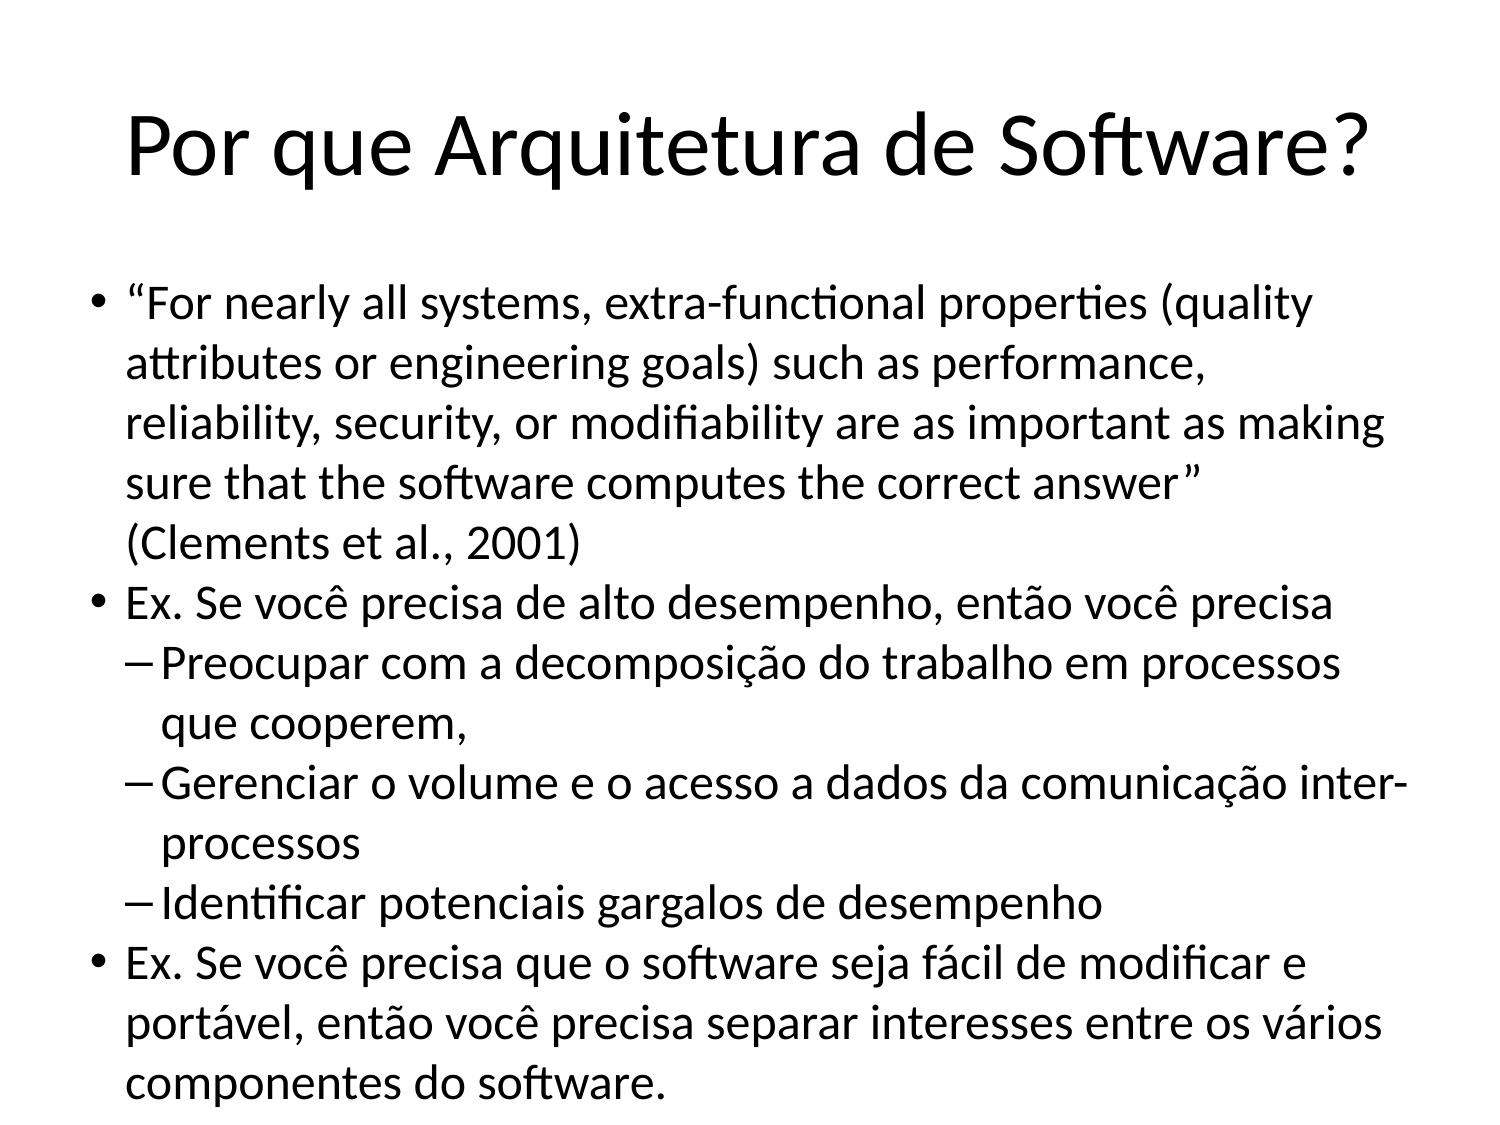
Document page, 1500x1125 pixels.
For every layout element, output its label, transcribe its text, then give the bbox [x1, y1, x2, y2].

text_box Por que Arquitetura de Software? [74, 45, 1425, 233]
text_box “For nearly all systems, extra-functional properties (quality attributes or engineering goals) such as performance, reliability, security, or modifiability are as important as making sure that the software computes the correct answer” (Clements et al., 2001) Ex. Se você precisa de alto desempenho, então você precisa Preocupar com a decomposição do trabalho em processos que cooperem, Gerenciar o volume e o acesso a dados da comunicação inter-processos Identificar potenciais gargalos de desempenho Ex. Se você precisa que o software seja fácil de modificar e portável, então você precisa separar interesses entre os vários componentes do software. [74, 262, 1425, 1005]
